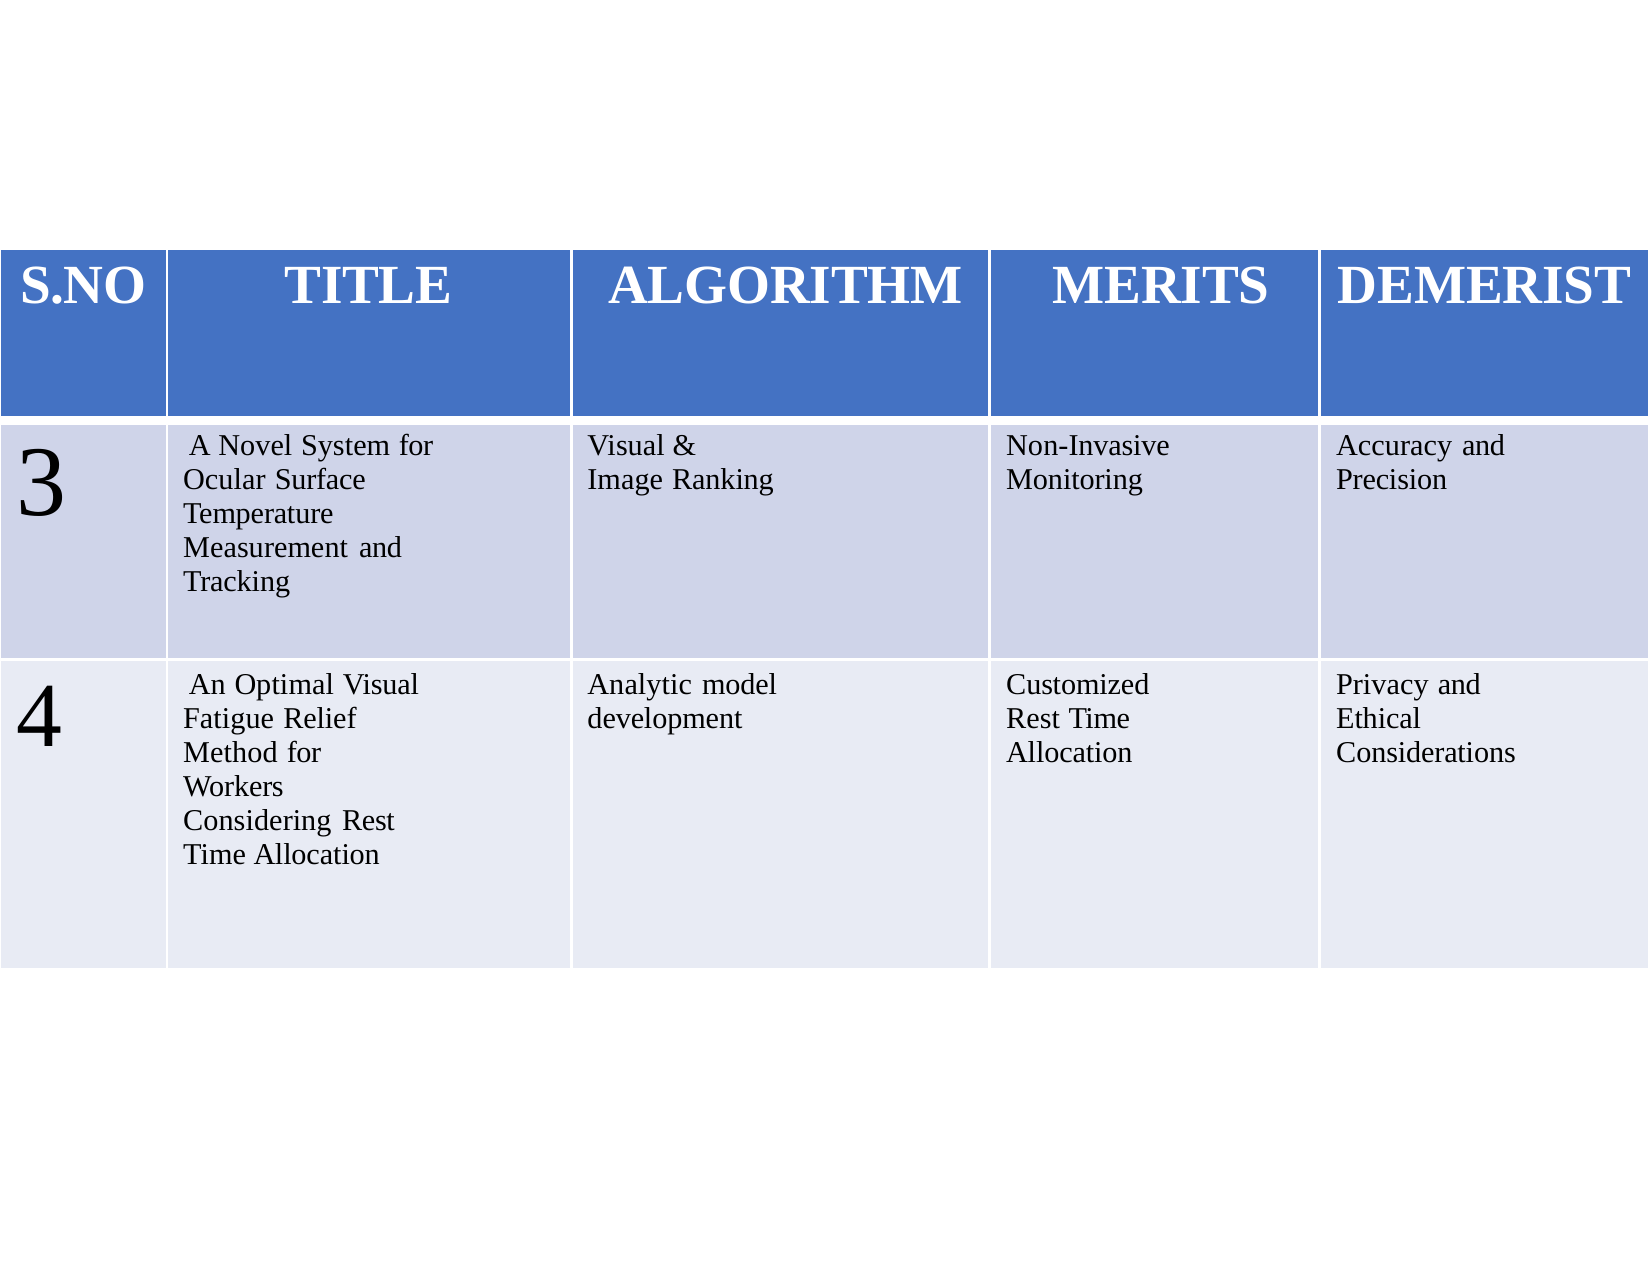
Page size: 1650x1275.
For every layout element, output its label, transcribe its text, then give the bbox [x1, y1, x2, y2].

table_header TITLE [168, 250, 570, 416]
table_cell An Optimal Visual Fatigue Relief Method for Workers Considering Rest Time Allocation [168, 661, 570, 968]
table_cell 3 [1, 425, 166, 658]
table_header MERITS [991, 250, 1318, 416]
table_cell Privacy and Ethical Considerations [1321, 661, 1648, 968]
table_header S.NO [1, 250, 166, 416]
table_header ALGORITHM [573, 250, 988, 416]
table_cell Non-Invasive Monitoring [991, 425, 1318, 658]
table_cell Analytic model development [573, 661, 988, 968]
table_cell Accuracy and Precision [1321, 425, 1648, 658]
table_cell Customized Rest Time Allocation [991, 661, 1318, 968]
table_cell Visual & Image Ranking [573, 425, 988, 658]
table_cell A Novel System for Ocular Surface Temperature Measurement and Tracking [168, 425, 570, 658]
table_header DEMERIST [1321, 250, 1648, 416]
table_cell 4 [1, 661, 166, 968]
